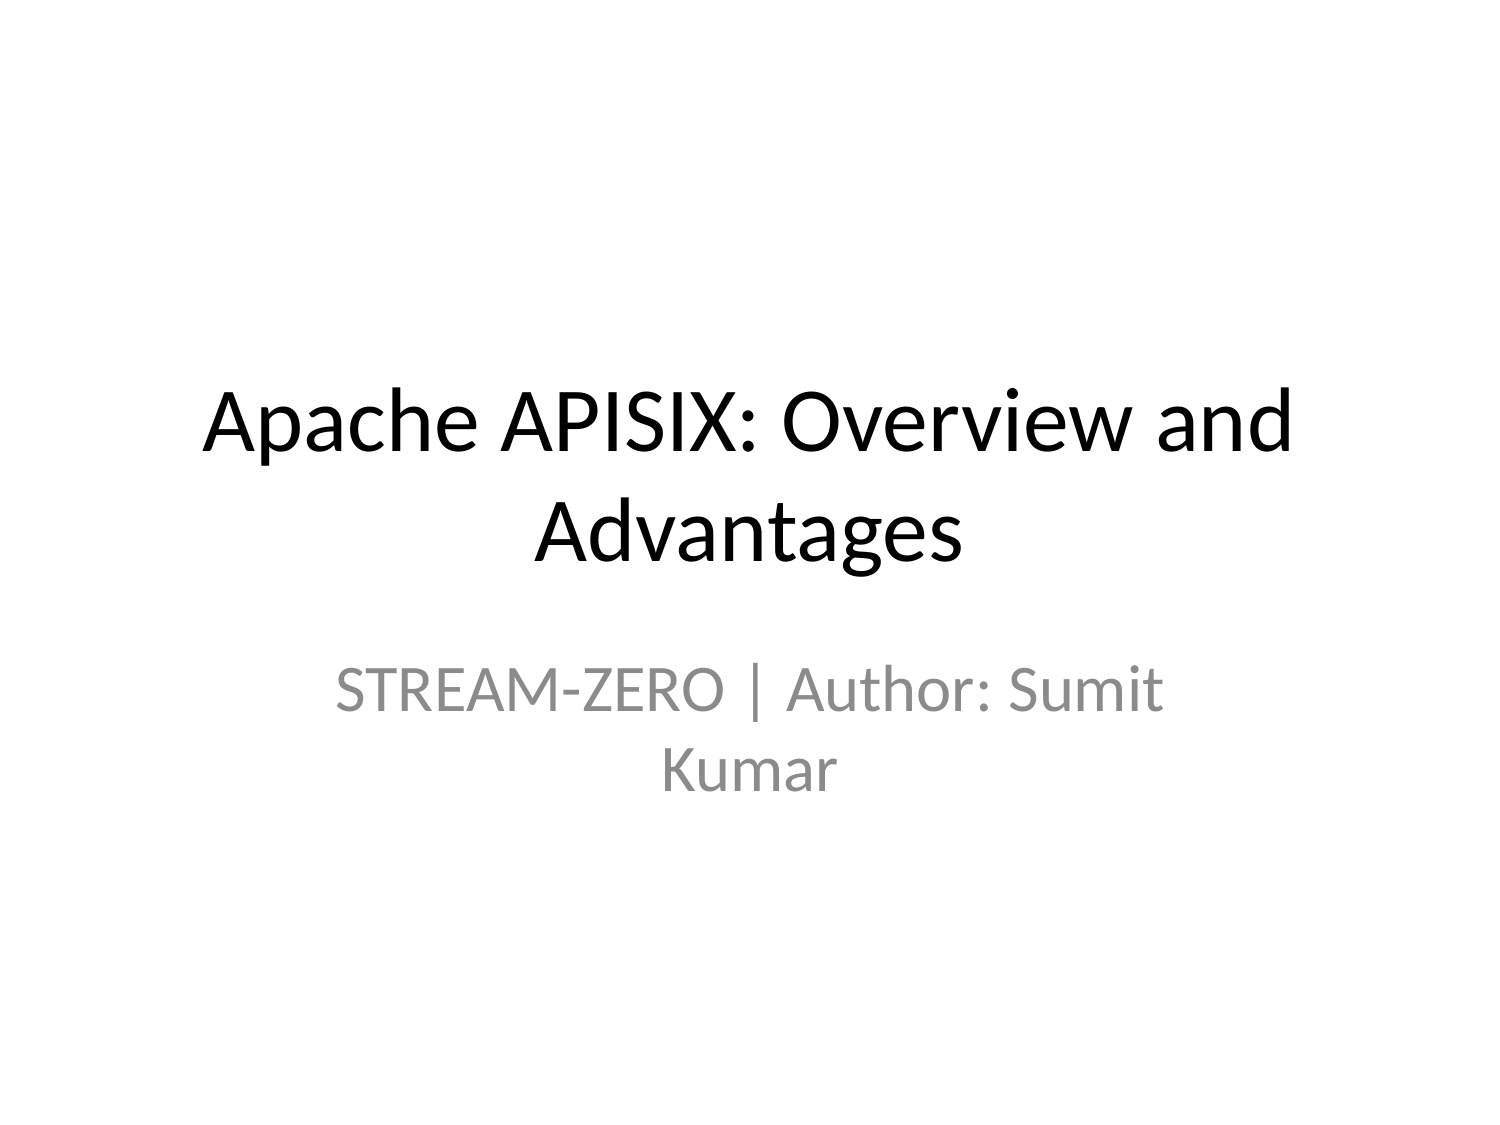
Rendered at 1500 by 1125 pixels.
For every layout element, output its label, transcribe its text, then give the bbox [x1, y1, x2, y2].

subtitle STREAM-ZERO | Author: Sumit Kumar [225, 637, 1275, 925]
title Apache APISIX: Overview and Advantages [112, 349, 1388, 591]
